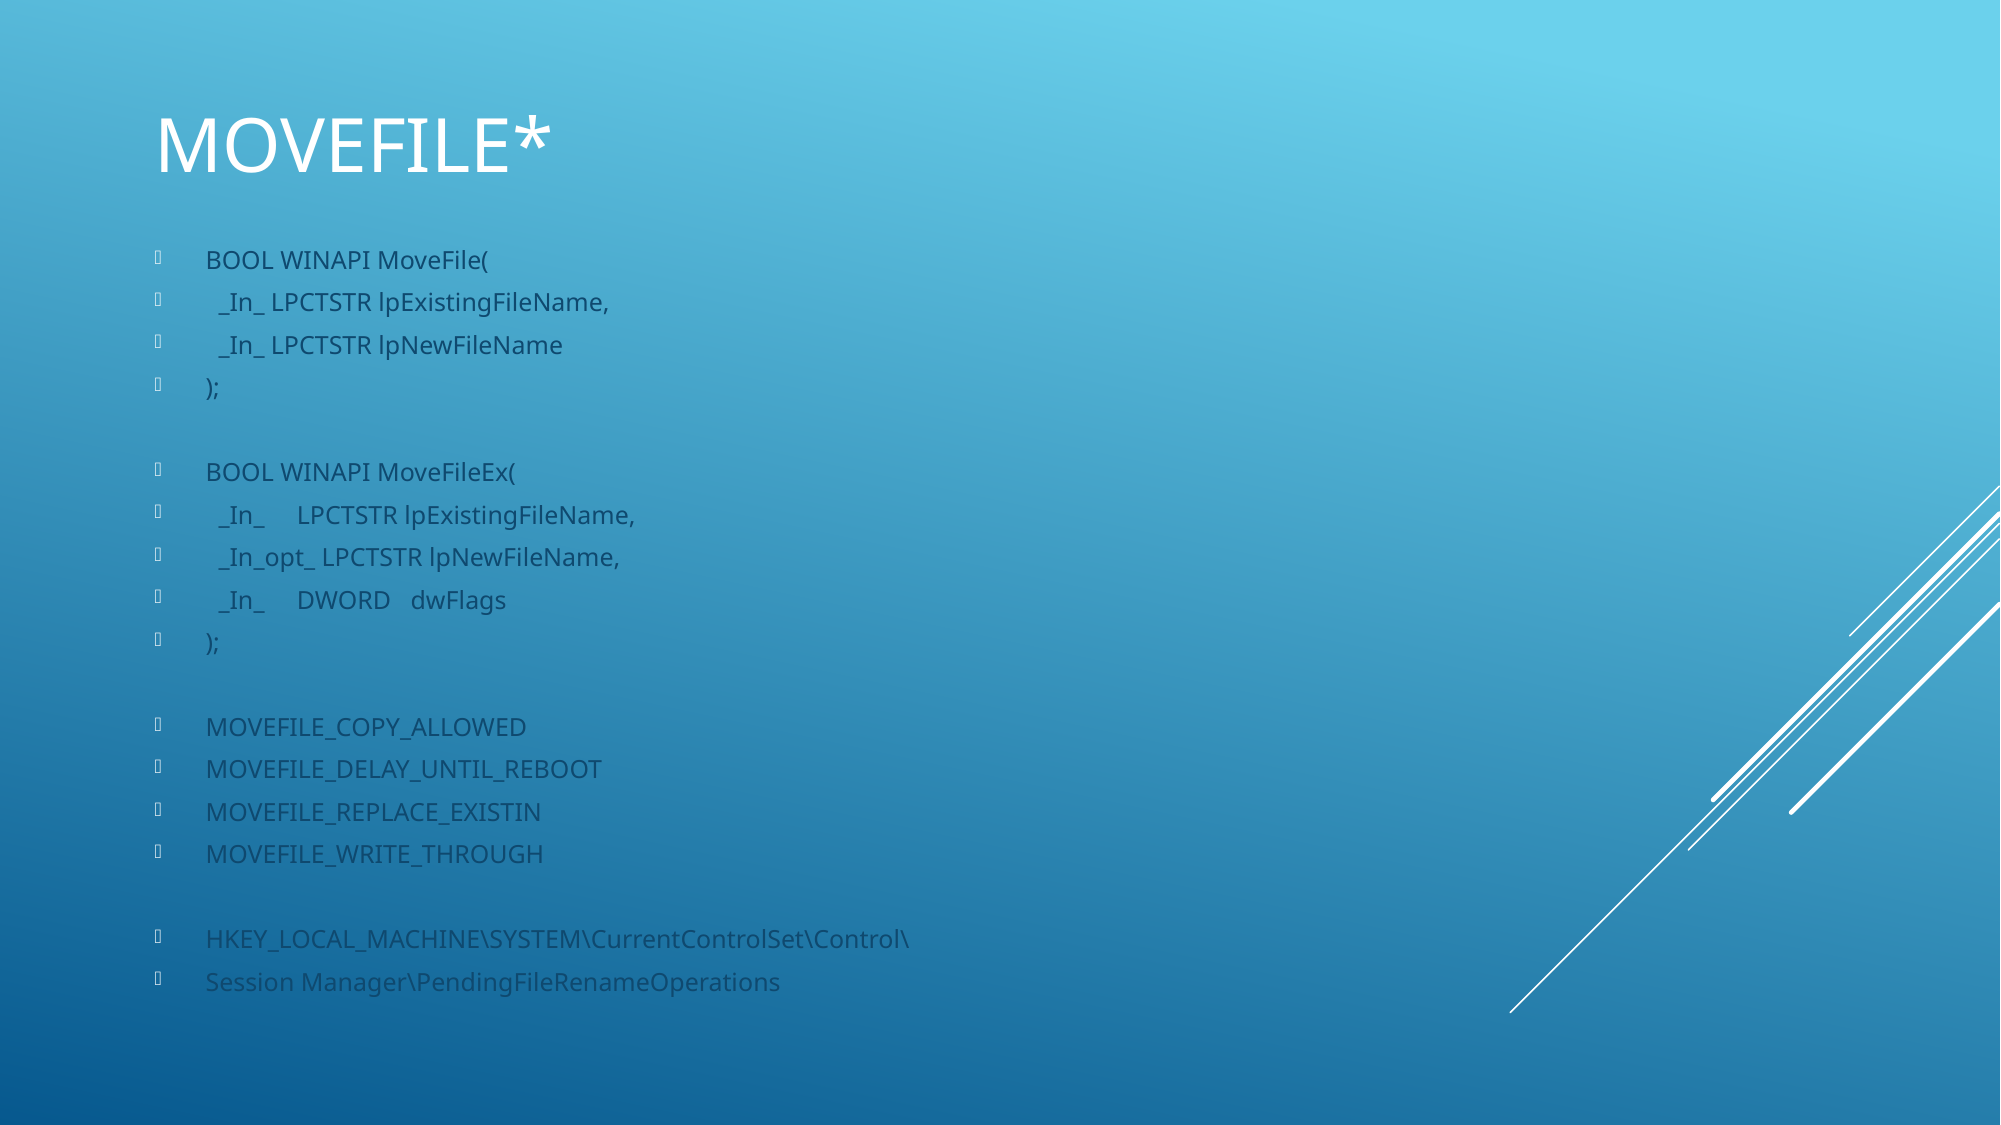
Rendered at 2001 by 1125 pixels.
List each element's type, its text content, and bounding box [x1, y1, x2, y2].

list BOOL WINAPI MoveFile( _In_ LPCTSTR lpExistingFileName, _In_ LPCTSTR lpNewFileName ); BOOL WINAPI MoveFileEx( _In_ LPCTSTR lpExistingFileName, _In_opt_ LPCTSTR lpNewFileName, _In_ DWORD dwFlags ); MOVEFILE_COPY_ALLOWED MOVEFILE_DELAY_UNTIL_REBOOT MOVEFILE_REPLACE_EXISTIN MOVEFILE_WRITE_THROUGH HKEY_LOCAL_MACHINE\SYSTEM\CurrentControlSet\Control\ Session Manager\PendingFileRenameOperations [139, 236, 1867, 1016]
title MoveFile* [139, 18, 1540, 236]
